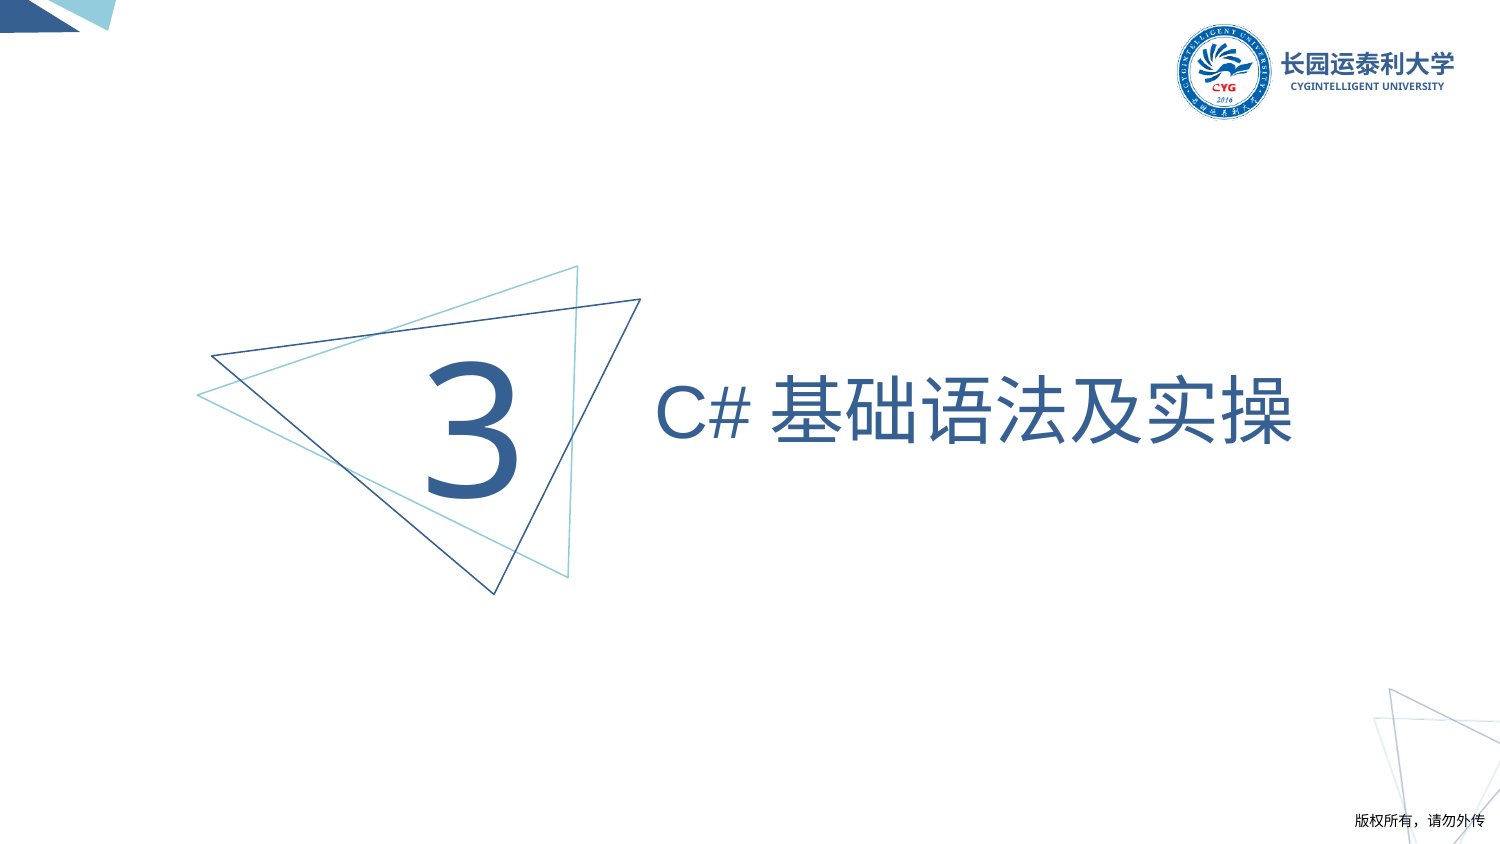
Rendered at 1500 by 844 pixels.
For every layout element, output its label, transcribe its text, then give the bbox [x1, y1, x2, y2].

text_box C#基础语法及实操 [644, 355, 1468, 461]
text_box 长园运泰利大学 [1277, 41, 1471, 86]
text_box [0, 0, 117, 34]
picture [1174, 22, 1273, 121]
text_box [196, 252, 641, 595]
text_box CYGINTELLIGENT UNIVERSITY [1277, 73, 1460, 99]
picture [1372, 688, 1500, 844]
